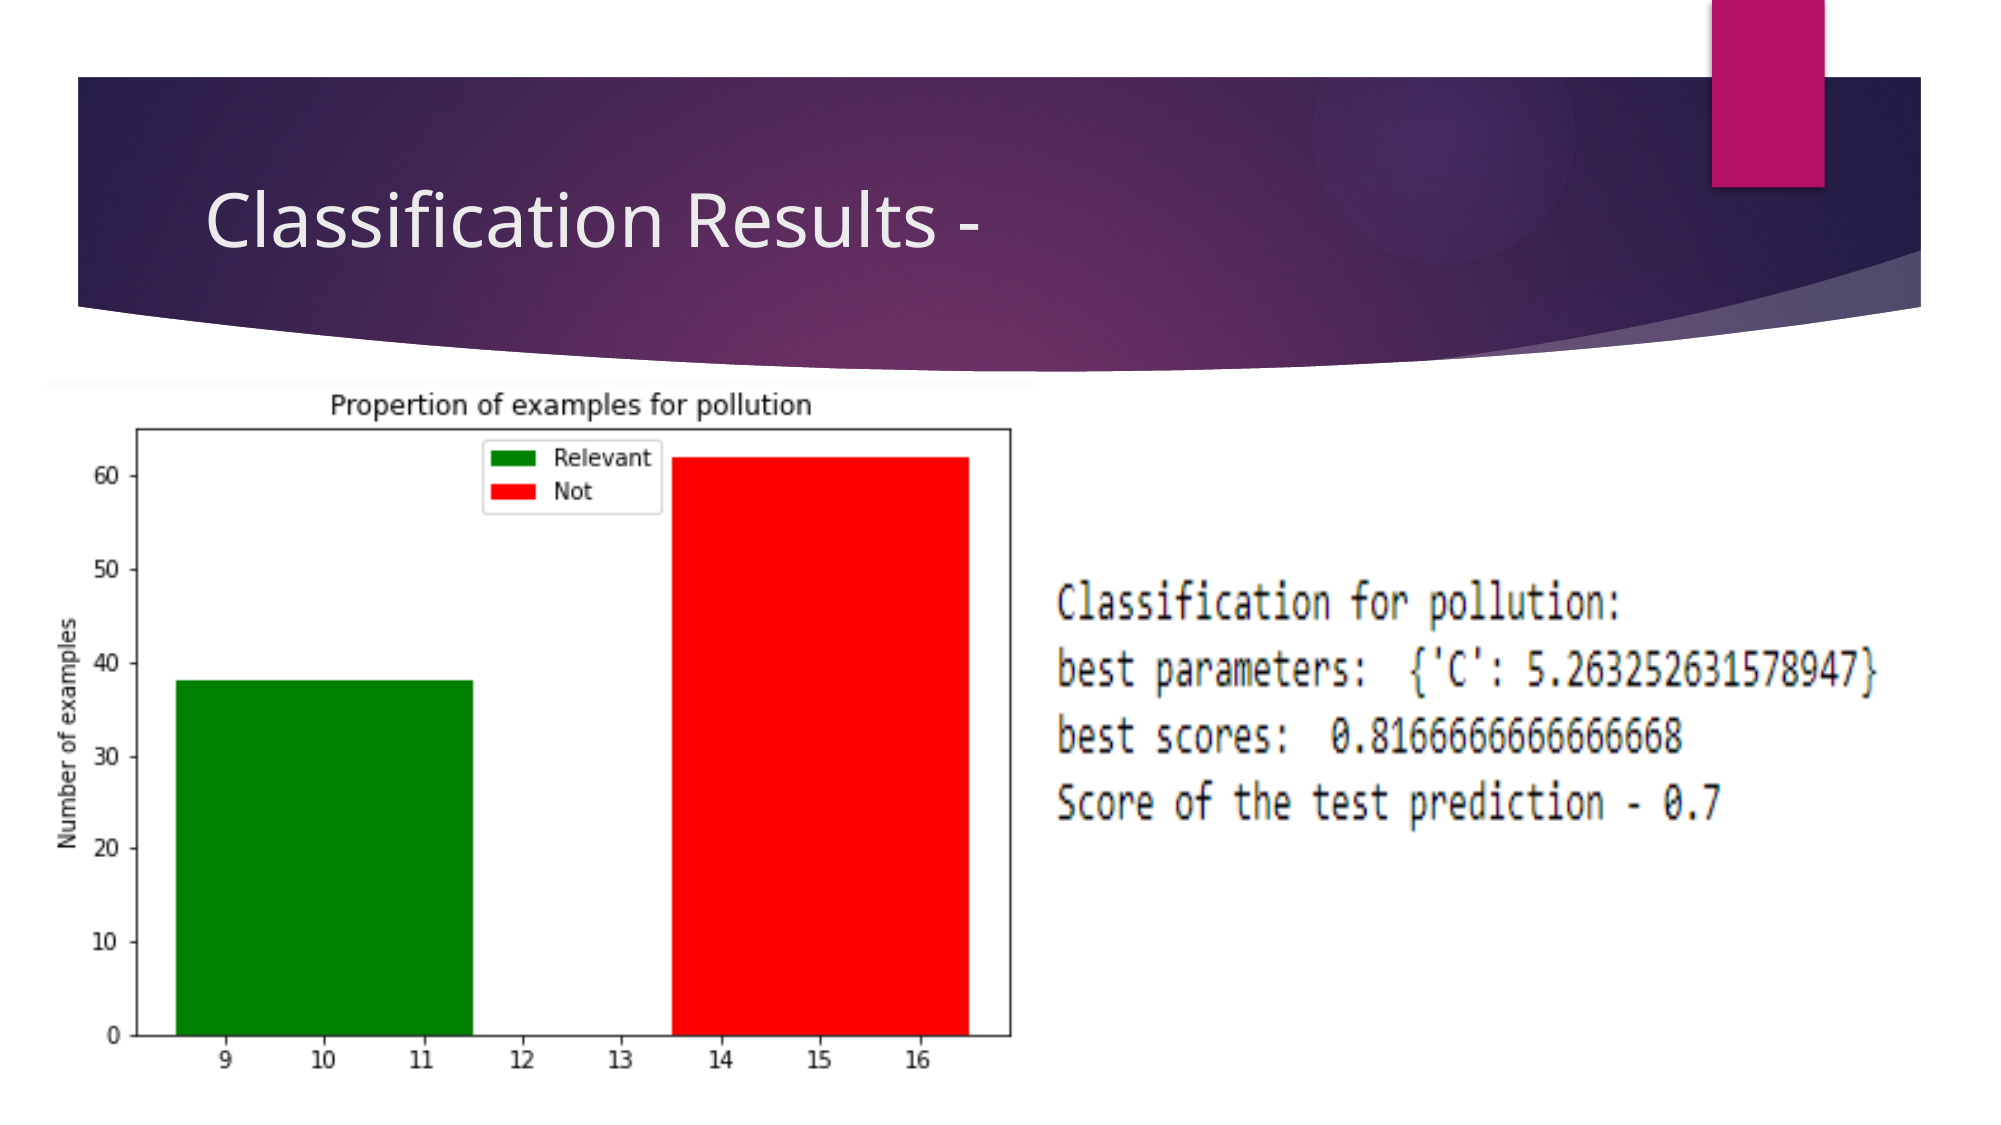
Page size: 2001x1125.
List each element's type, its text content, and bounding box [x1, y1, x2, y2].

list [46, 382, 1039, 1089]
picture [1045, 562, 1888, 873]
title Classification Results - [189, 159, 1627, 276]
